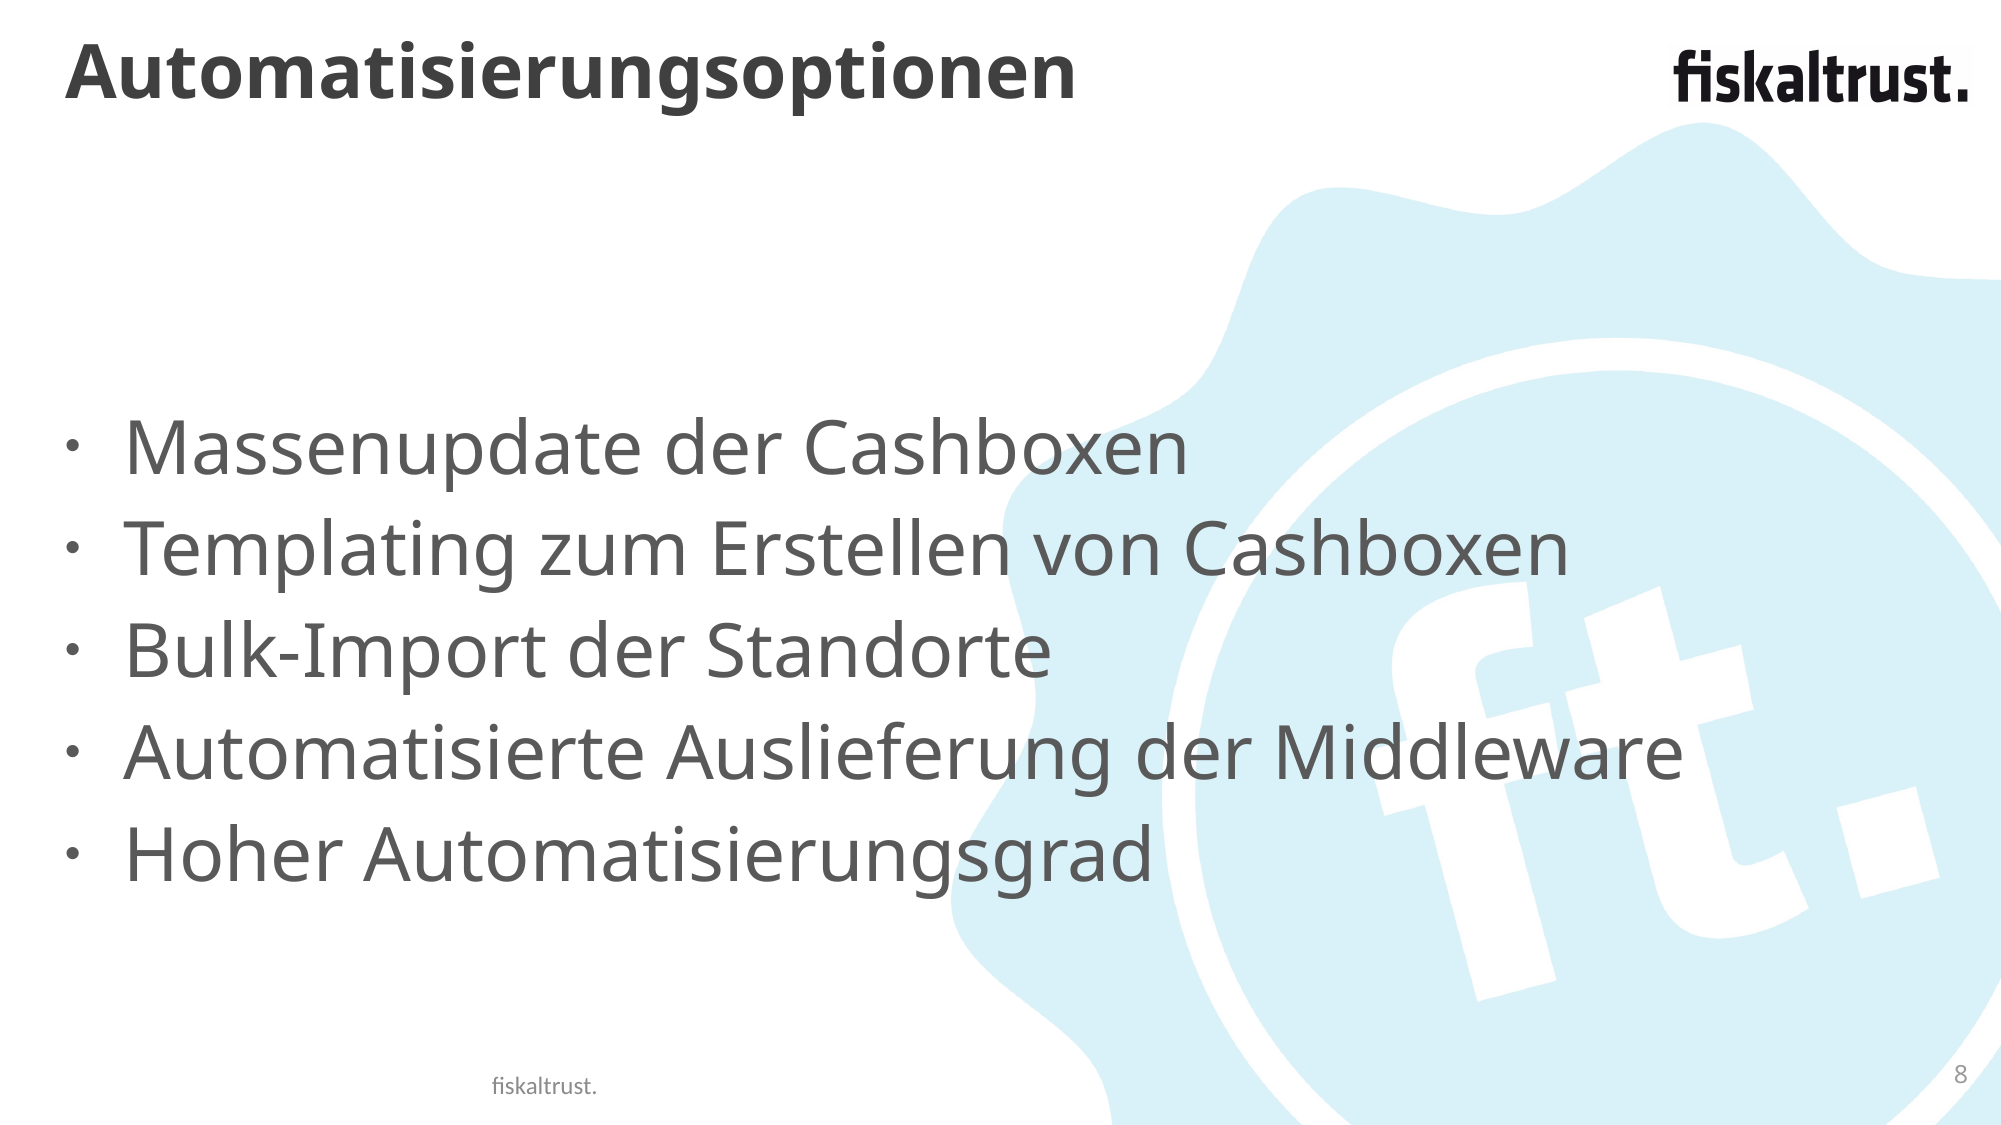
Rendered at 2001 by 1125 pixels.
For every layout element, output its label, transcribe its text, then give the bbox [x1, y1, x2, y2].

slide_number 8 [1745, 1045, 1984, 1105]
title Automatisierungsoptionen [50, 30, 1646, 118]
footer fiskaltrust. [0, 1054, 1090, 1115]
list Massenupdate der Cashboxen Templating zum Erstellen von Cashboxen Bulk-Import der Standorte Automatisierte Auslieferung der Middleware Hoher Automatisierungsgrad [50, 189, 1974, 1027]
picture [1667, 43, 1974, 109]
